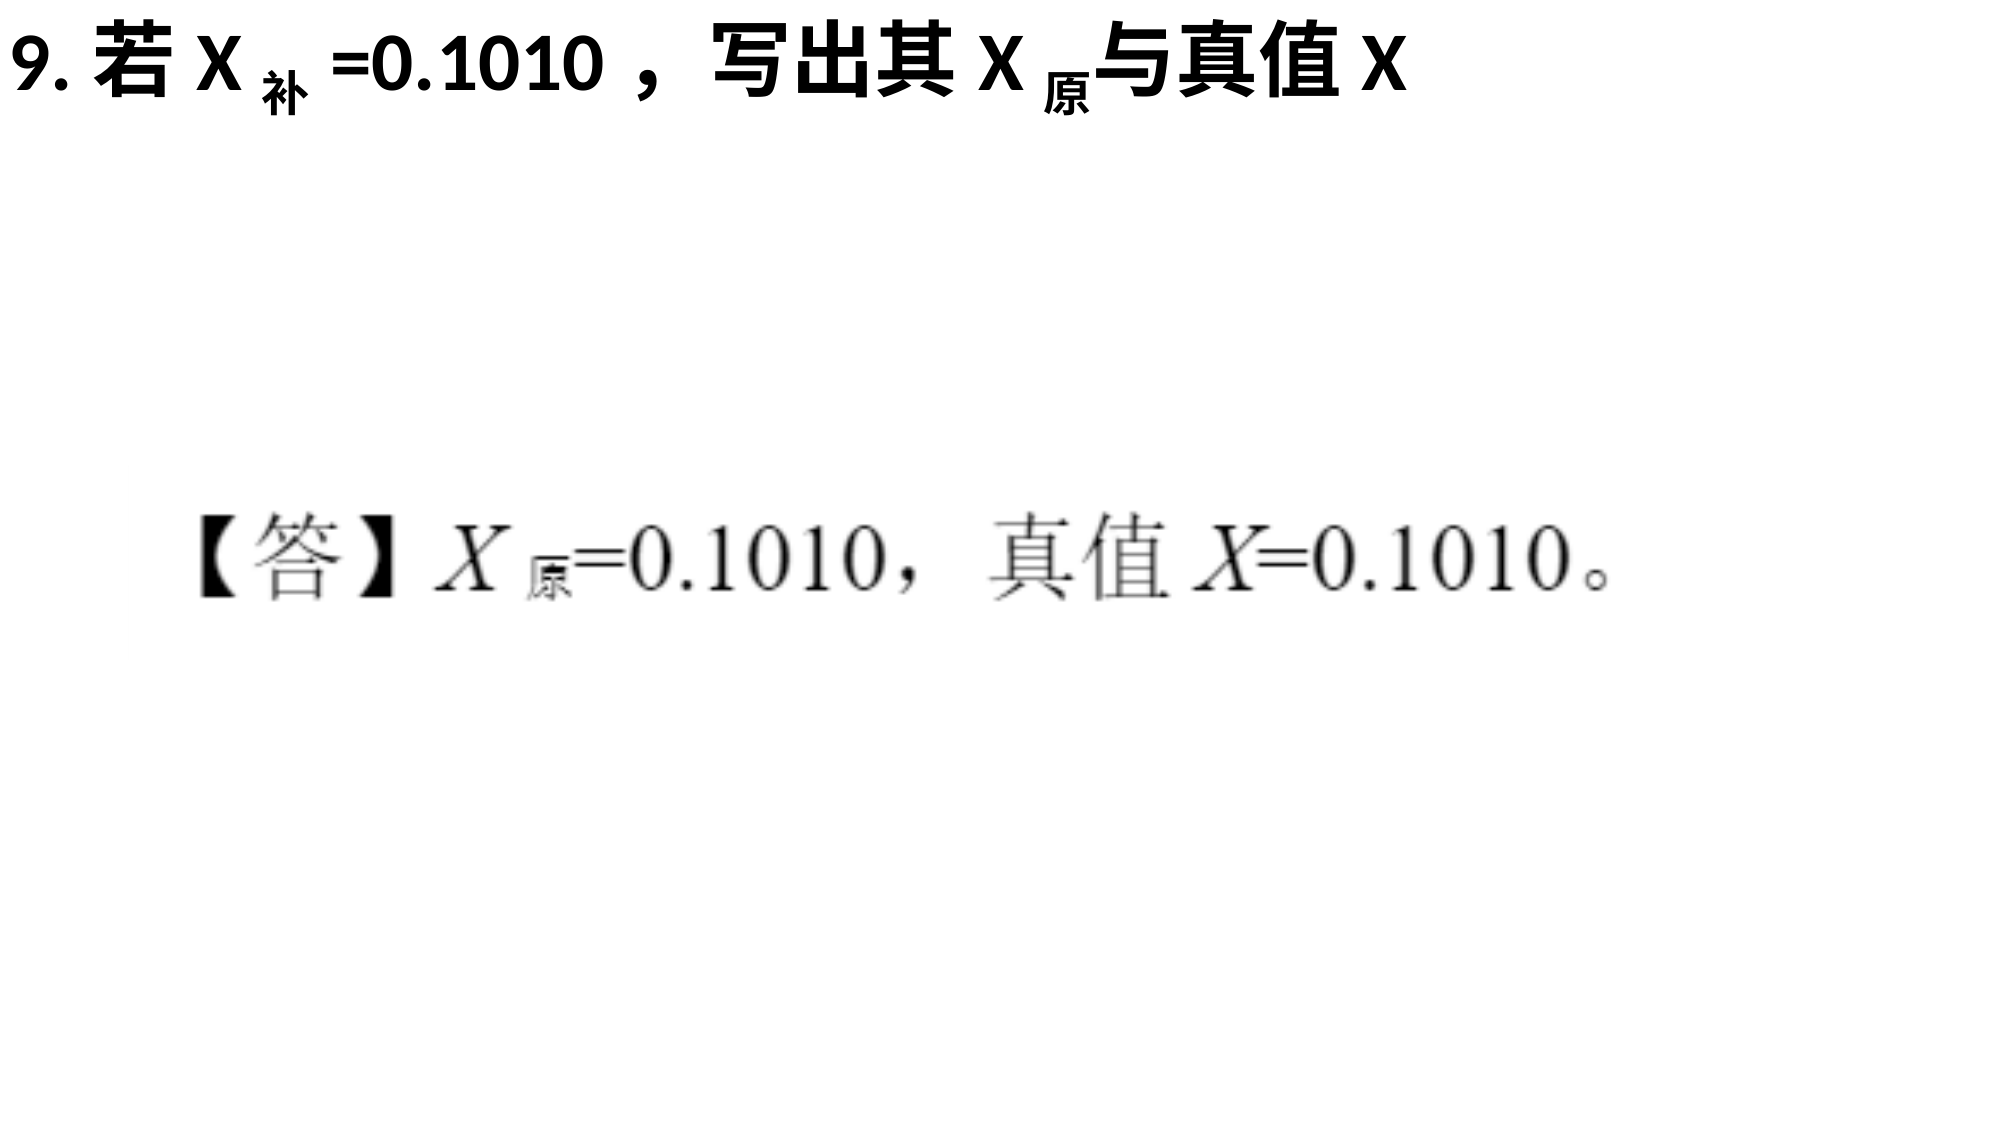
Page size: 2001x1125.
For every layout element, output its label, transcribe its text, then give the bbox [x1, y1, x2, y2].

picture [127, 465, 1873, 660]
text_box 9.若X补=0.1010，写出其X原与真值X [0, 0, 1423, 129]
